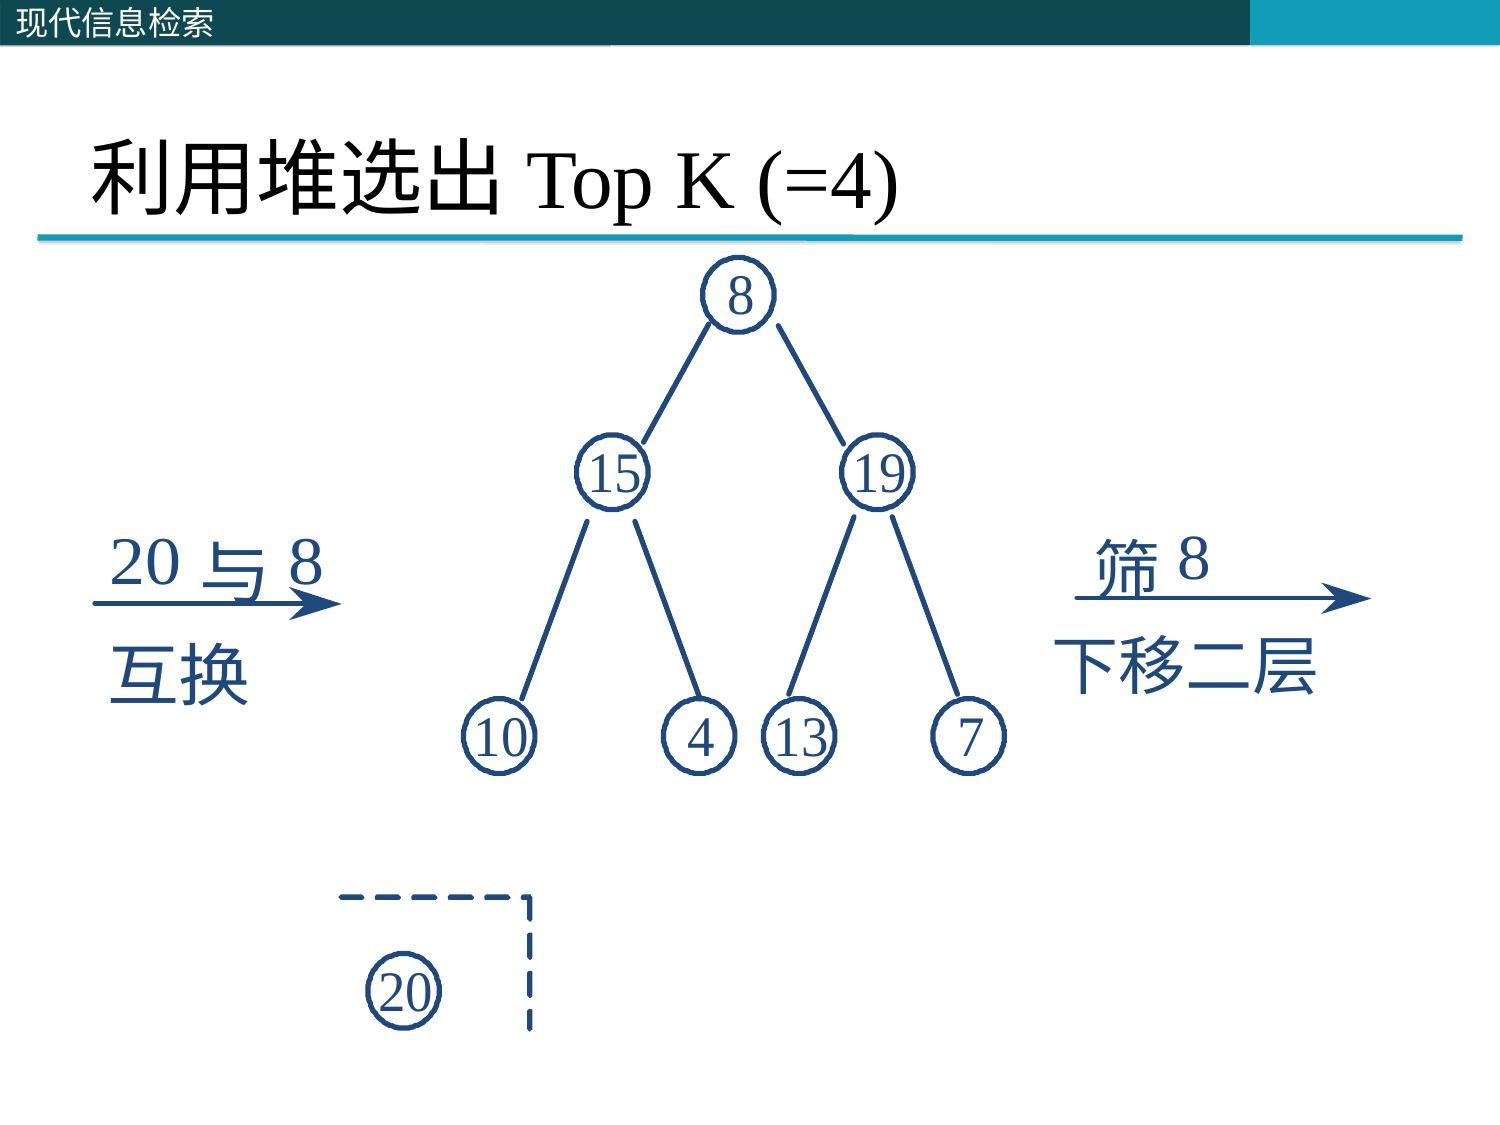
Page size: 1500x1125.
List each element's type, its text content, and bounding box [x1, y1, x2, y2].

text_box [1049, 512, 1388, 713]
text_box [337, 237, 1038, 1051]
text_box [87, 512, 332, 726]
title 利用堆选出Top K (=4) [74, 44, 1426, 233]
